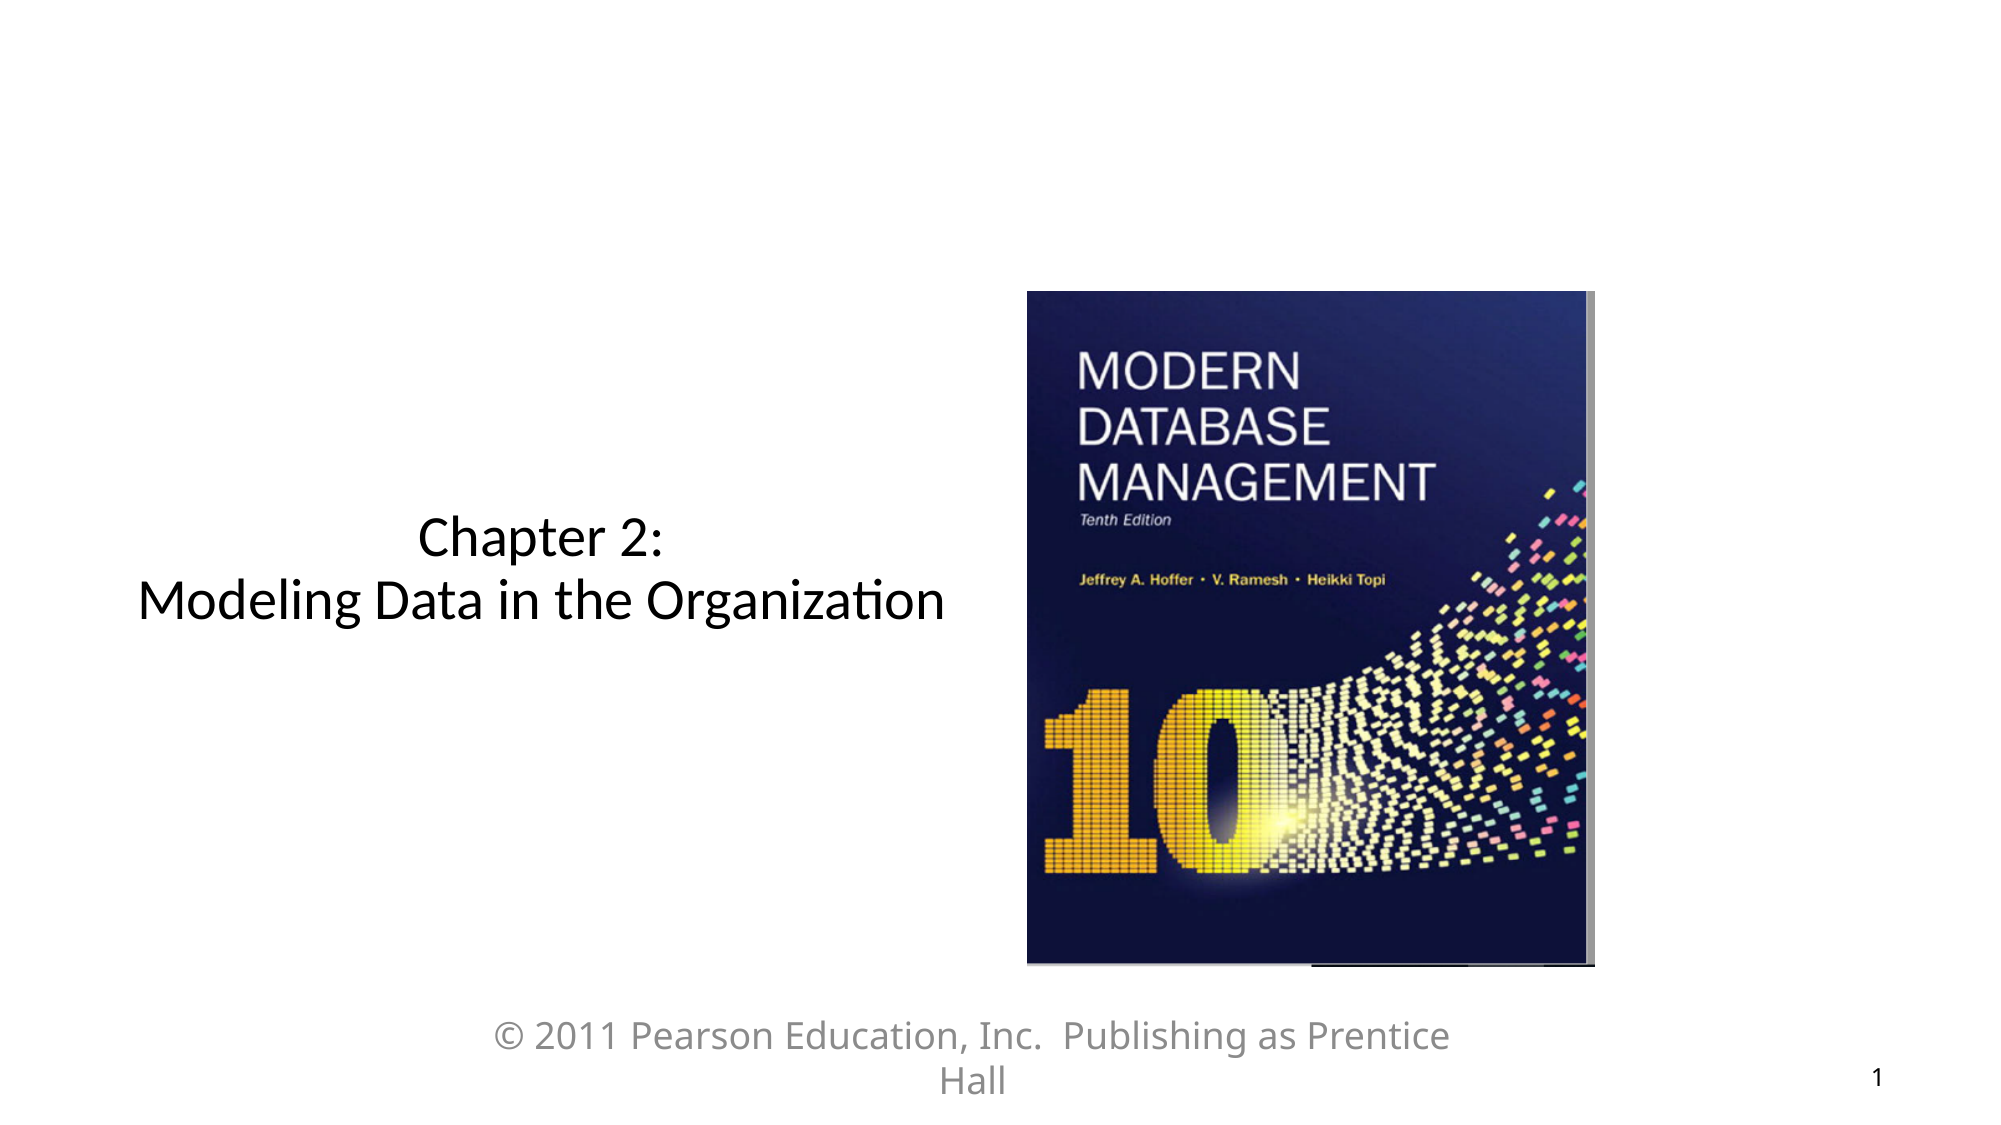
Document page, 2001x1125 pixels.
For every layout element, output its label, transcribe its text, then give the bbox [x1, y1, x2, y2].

list Chapter 2: Modeling Data in the Organization [99, 324, 984, 967]
picture [1027, 291, 1595, 967]
footer © 2011 Pearson Education, Inc. Publishing as Prentice Hall [448, 1017, 1497, 1096]
slide_number 1 [1433, 1024, 1900, 1103]
